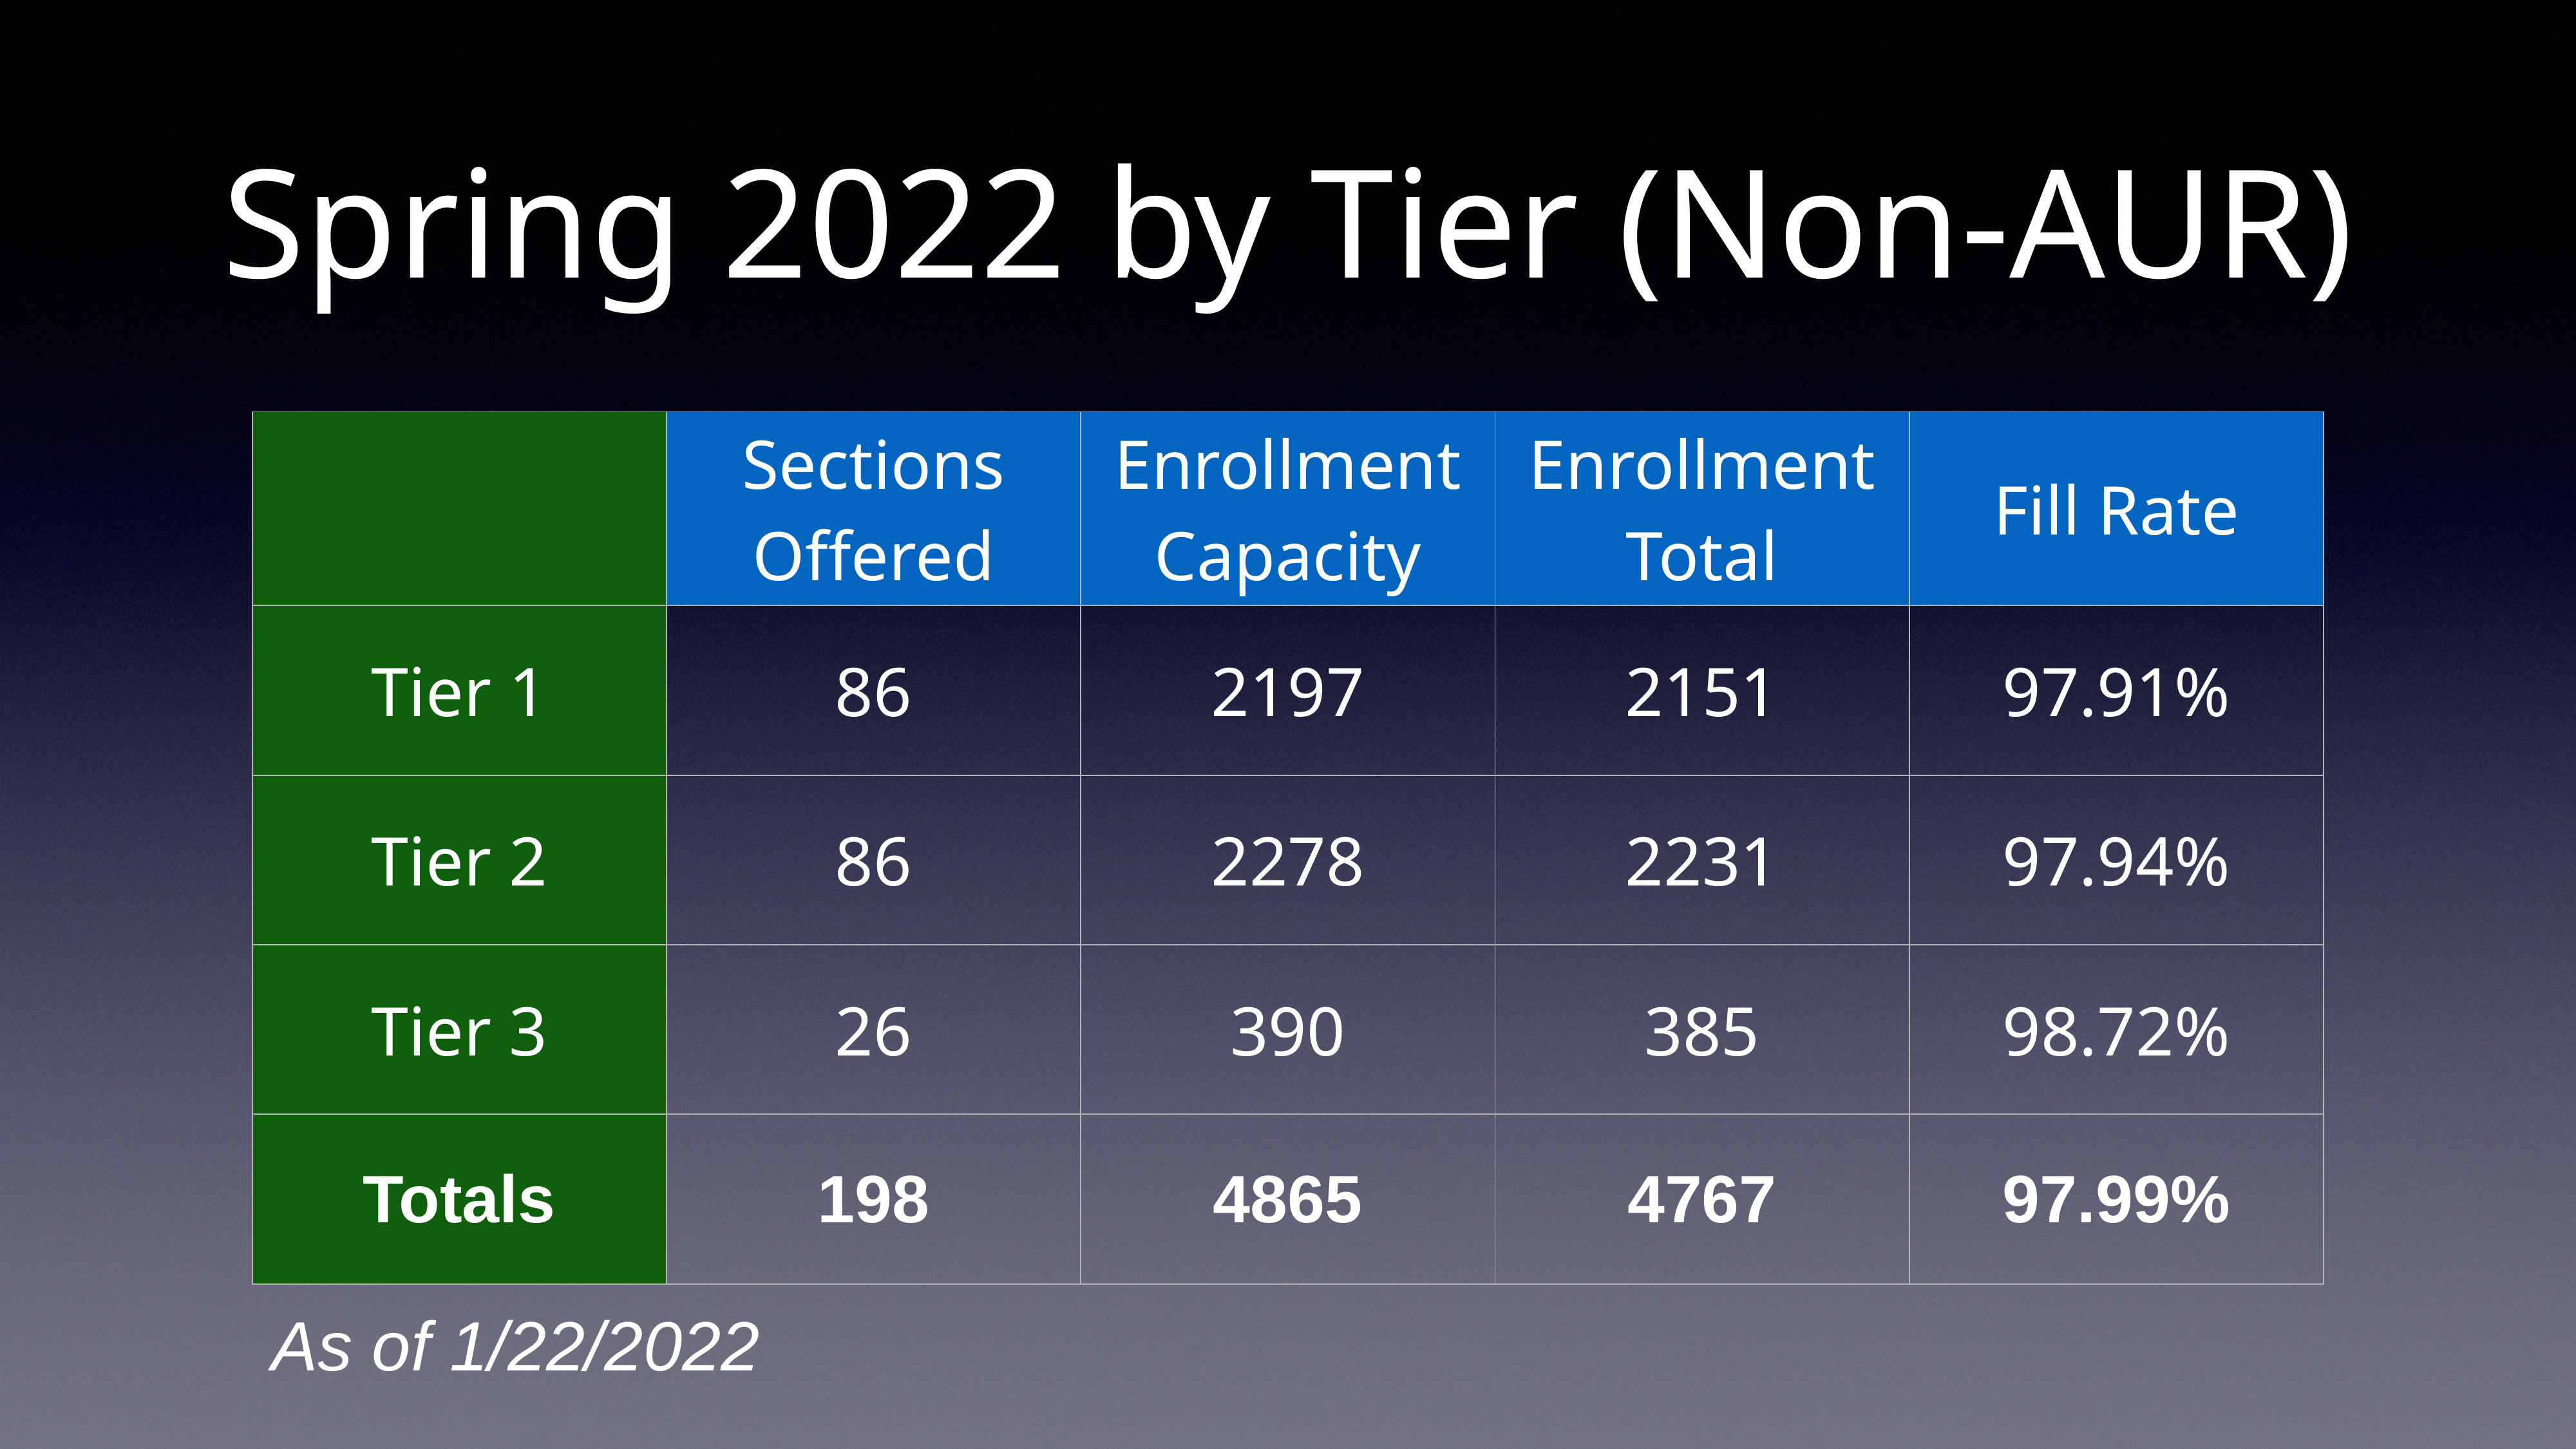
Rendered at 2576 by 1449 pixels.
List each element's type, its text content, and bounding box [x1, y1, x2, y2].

table_cell 97.94% [1910, 776, 2323, 944]
table_cell 2197 [1081, 606, 1495, 775]
table_cell 86 [667, 776, 1080, 944]
table_cell 2278 [1081, 776, 1495, 944]
table_cell 97.99% [1910, 1115, 2323, 1283]
table_cell 390 [1081, 945, 1495, 1113]
table_cell Totals [253, 1115, 666, 1283]
table_cell 26 [667, 945, 1080, 1113]
table_header [253, 412, 666, 605]
picture [0, 0, 2576, 1449]
table_cell 198 [667, 1115, 1080, 1283]
table_cell Tier 1 [253, 606, 666, 775]
table_header Sections Offered [667, 412, 1080, 605]
table_cell 86 [667, 606, 1080, 775]
table_cell 97.91% [1910, 606, 2323, 775]
table_cell 385 [1495, 945, 1909, 1113]
text_box As of 1/22/2022 [266, 1296, 1532, 1390]
table_header Enrollment Capacity [1081, 412, 1495, 605]
table_cell Tier 3 [253, 945, 666, 1113]
table_cell 4865 [1081, 1115, 1495, 1283]
table_cell 4767 [1495, 1115, 1909, 1283]
table_header Enrollment Total [1495, 412, 1909, 605]
table_cell Tier 2 [253, 776, 666, 944]
table_cell 98.72% [1910, 945, 2323, 1113]
title Spring 2022 by Tier (Non-AUR) [189, 60, 2389, 376]
table_header Fill Rate [1910, 412, 2323, 605]
table_cell 2151 [1495, 606, 1909, 775]
table_cell 2231 [1495, 776, 1909, 944]
